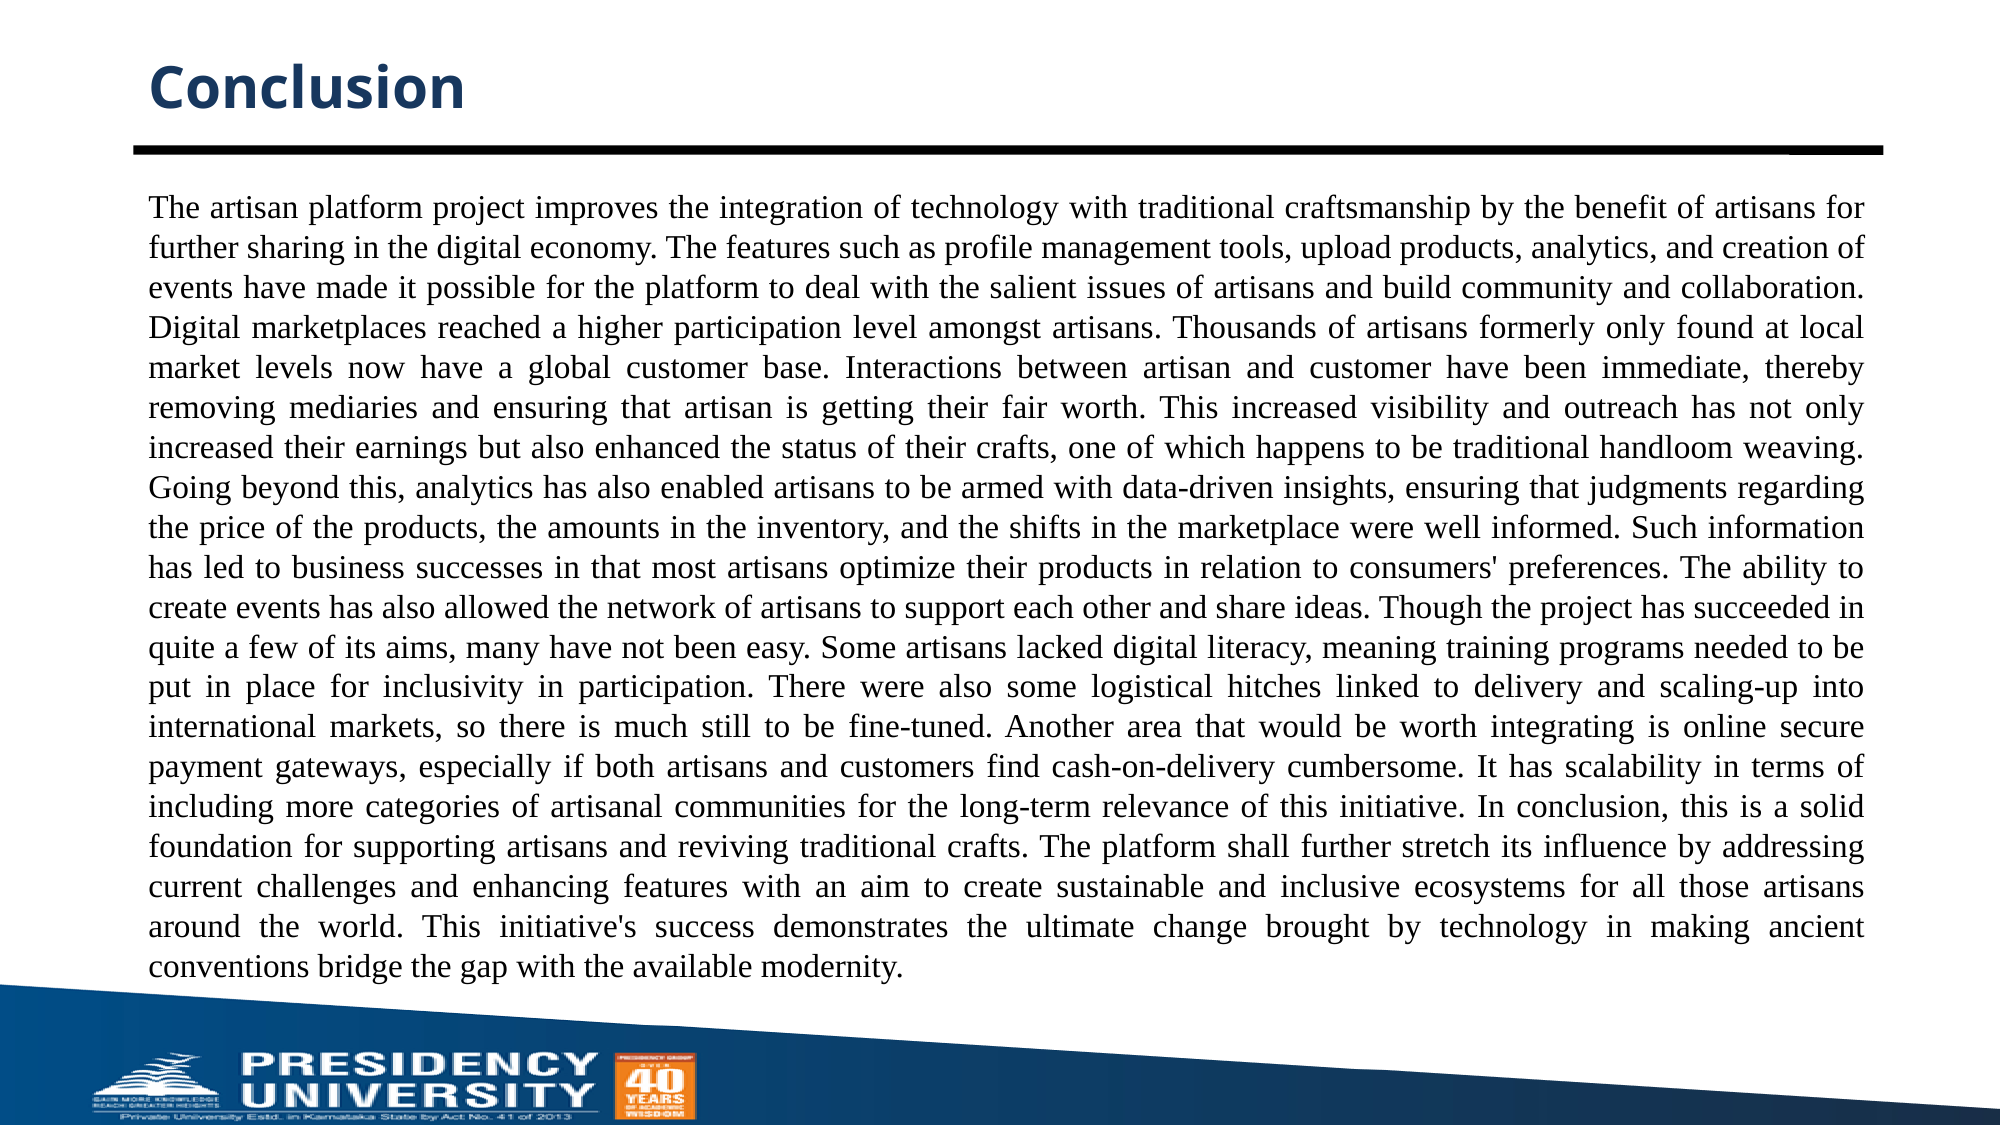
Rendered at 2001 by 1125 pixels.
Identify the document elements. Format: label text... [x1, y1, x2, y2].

list The artisan platform project improves the integration of technology with traditional craftsmanship by the benefit of artisans for further sharing in the digital economy. The features such as profile management tools, upload products, analytics, and creation of events have made it possible for the platform to deal with the salient issues of artisans and build community and collaboration. Digital marketplaces reached a higher participation level amongst artisans. Thousands of artisans formerly only found at local market levels now have a global customer base. Interactions between artisan and customer have been immediate, thereby removing mediaries and ensuring that artisan is getting their fair worth. This increased visibility and outreach has not only increased their earnings but also enhanced the status of their crafts, one of which happens to be traditional handloom weaving. Going beyond this, analytics has also enabled artisans to be armed with data-driven insights, ensuring that judgments regarding the price of the products, the amounts in the inventory, and the shifts in the marketplace were well informed. Such information has led to business successes in that most artisans optimize their products in relation to consumers' preferences. The ability to create events has also allowed the network of artisans to support each other and share ideas. Though the project has succeeded in quite a few of its aims, many have not been easy. Some artisans lacked digital literacy, meaning training programs needed to be put in place for inclusivity in participation. There were also some logistical hitches linked to delivery and scaling-up into international markets, so there is much still to be fine-tuned. Another area that would be worth integrating is online secure payment gateways, especially if both artisans and customers find cash-on-delivery cumbersome. It has scalability in terms of including more categories of artisanal communities for the long-term relevance of this initiative. In conclusion, this is a solid foundation for supporting artisans and reviving traditional crafts. The platform shall further stretch its influence by addressing current challenges and enhancing features with an aim to create sustainable and inclusive ecosystems for all those artisans around the world. This initiative's success demonstrates the ultimate change brought by technology in making ancient conventions bridge the gap with the available modernity. [133, 178, 1884, 991]
title Conclusion [133, 45, 1884, 125]
picture [0, 982, 2000, 1125]
